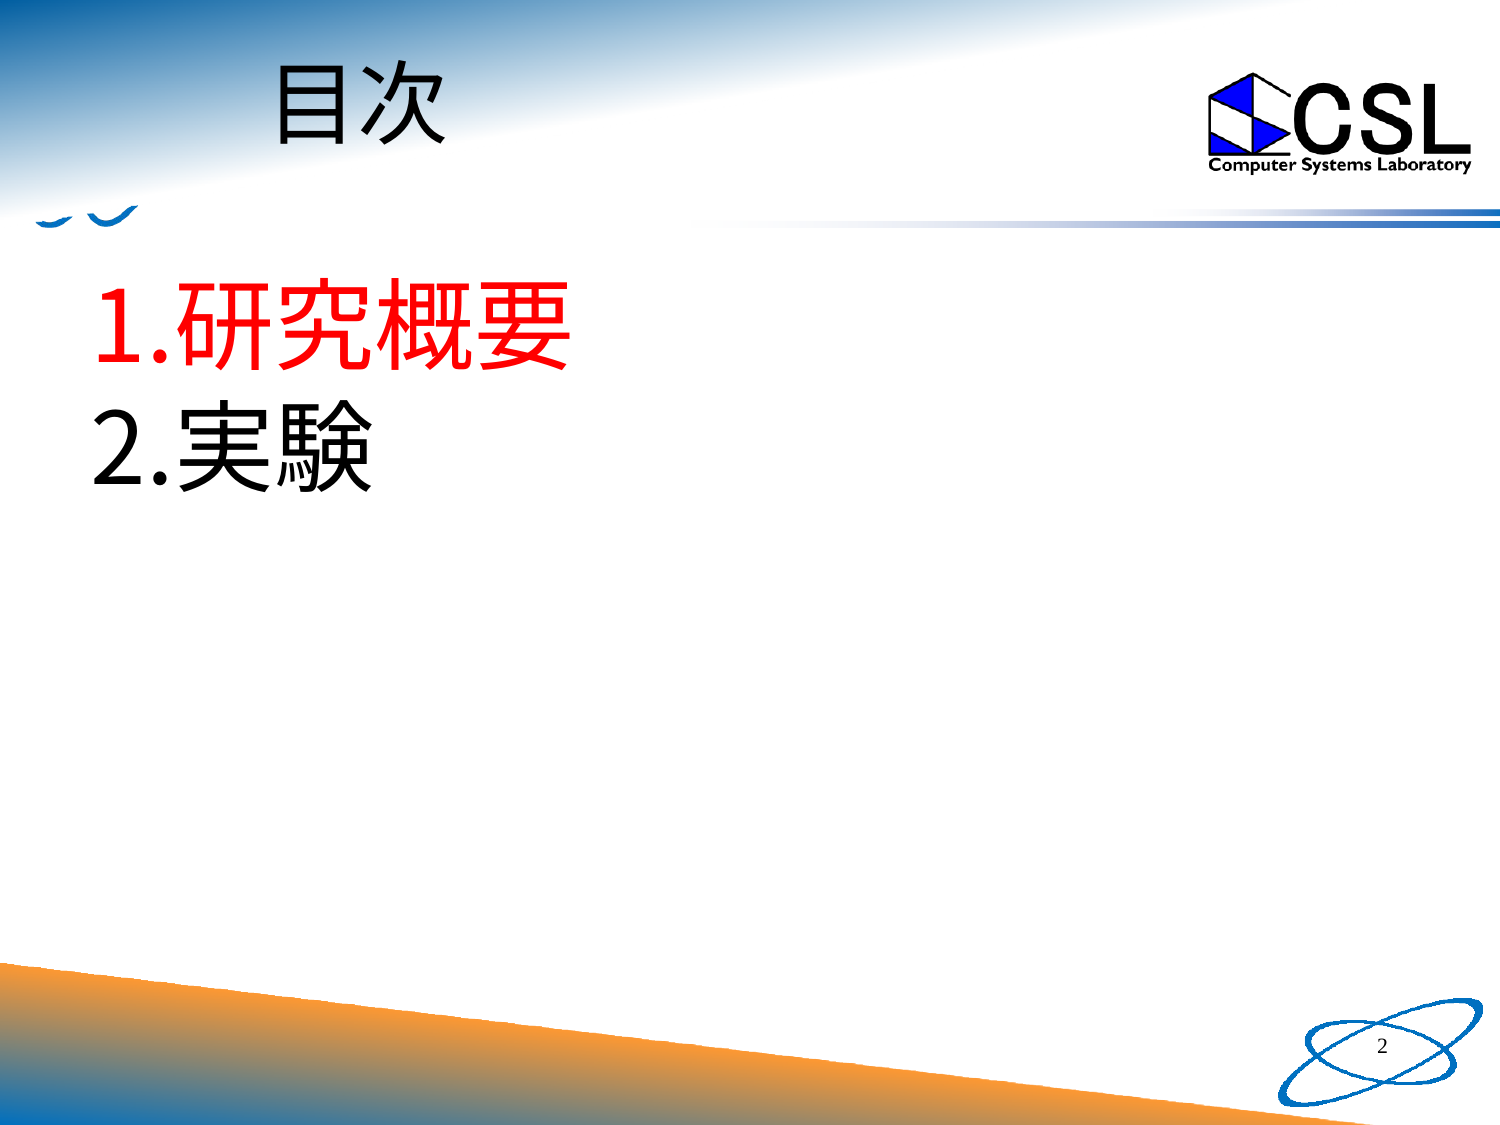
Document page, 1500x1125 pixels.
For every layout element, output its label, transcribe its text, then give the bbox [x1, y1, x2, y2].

picture [0, 0, 1500, 228]
text_box 研究概要 実験 [89, 261, 1388, 626]
title 目次 [264, 44, 638, 235]
slide_number 2 [1366, 1032, 1411, 1058]
picture [0, 963, 1483, 1125]
